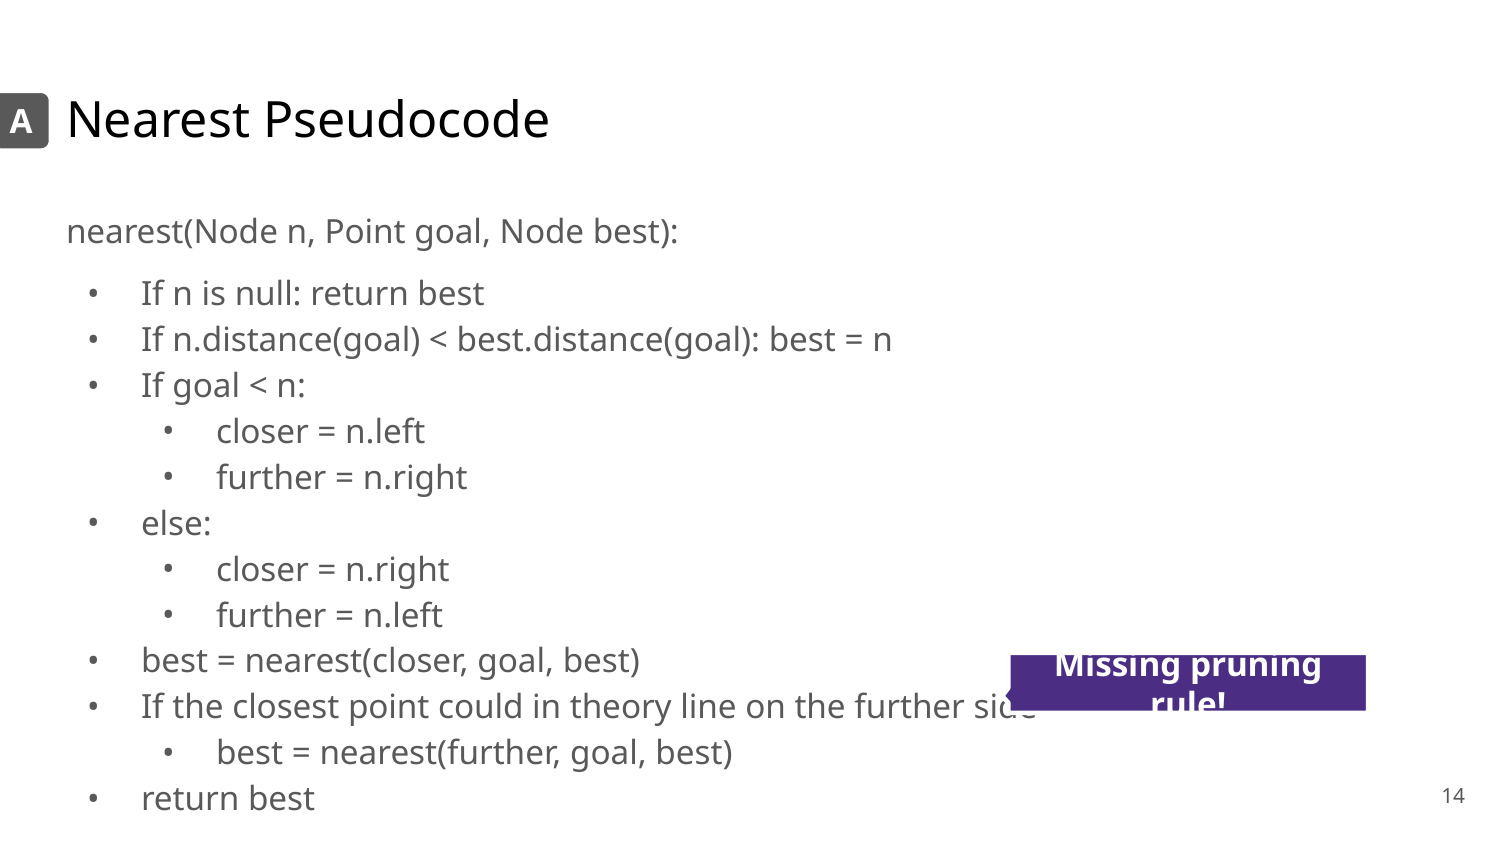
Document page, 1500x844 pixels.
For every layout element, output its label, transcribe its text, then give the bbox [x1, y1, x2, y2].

slide_number ‹#› [1389, 764, 1480, 830]
text_box A [0, 90, 52, 151]
text_box Missing pruning rule! [1002, 652, 1369, 713]
list nearest(Node n, Point goal, Node best): If n is null: return best If n.distance(goal) < best.distance(goal): best = n If goal < n: closer = n.left further = n.right else: closer = n.right further = n.left best = nearest(closer, goal, best) If the closest point could in theory line on the further side best = nearest(further, goal, best) return best [51, 189, 1449, 750]
title Nearest Pseudocode [51, 72, 1449, 167]
